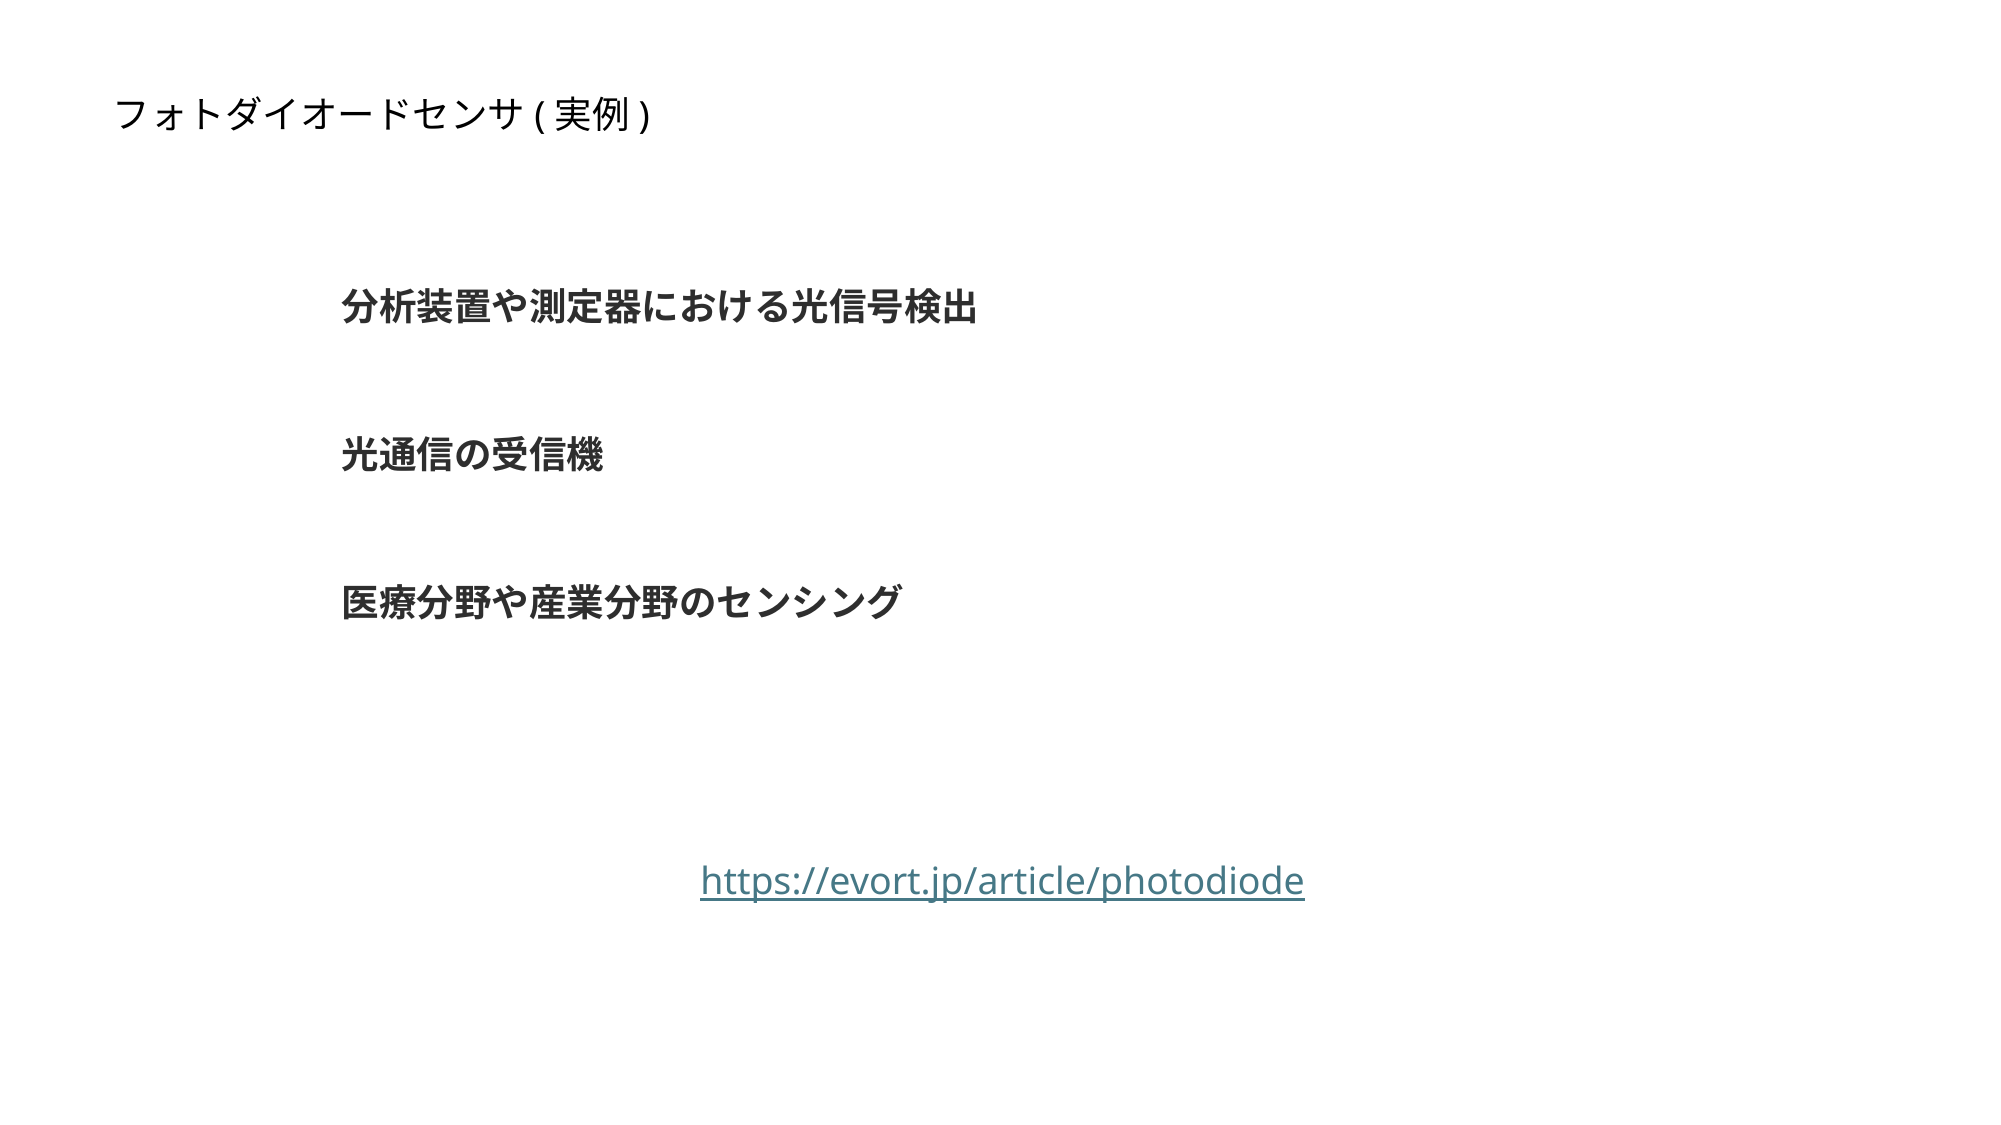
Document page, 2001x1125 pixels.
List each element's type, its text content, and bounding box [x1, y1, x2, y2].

text_box 医療分野や産業分野のセンシング [326, 571, 1327, 632]
text_box 光通信の受信機 [326, 423, 1327, 483]
text_box フォトダイオードセンサ(実例) [98, 83, 988, 144]
text_box 分析装置や測定器における光信号検出 [326, 275, 1327, 335]
text_box https://evort.jp/article/photodiode [685, 849, 1686, 961]
